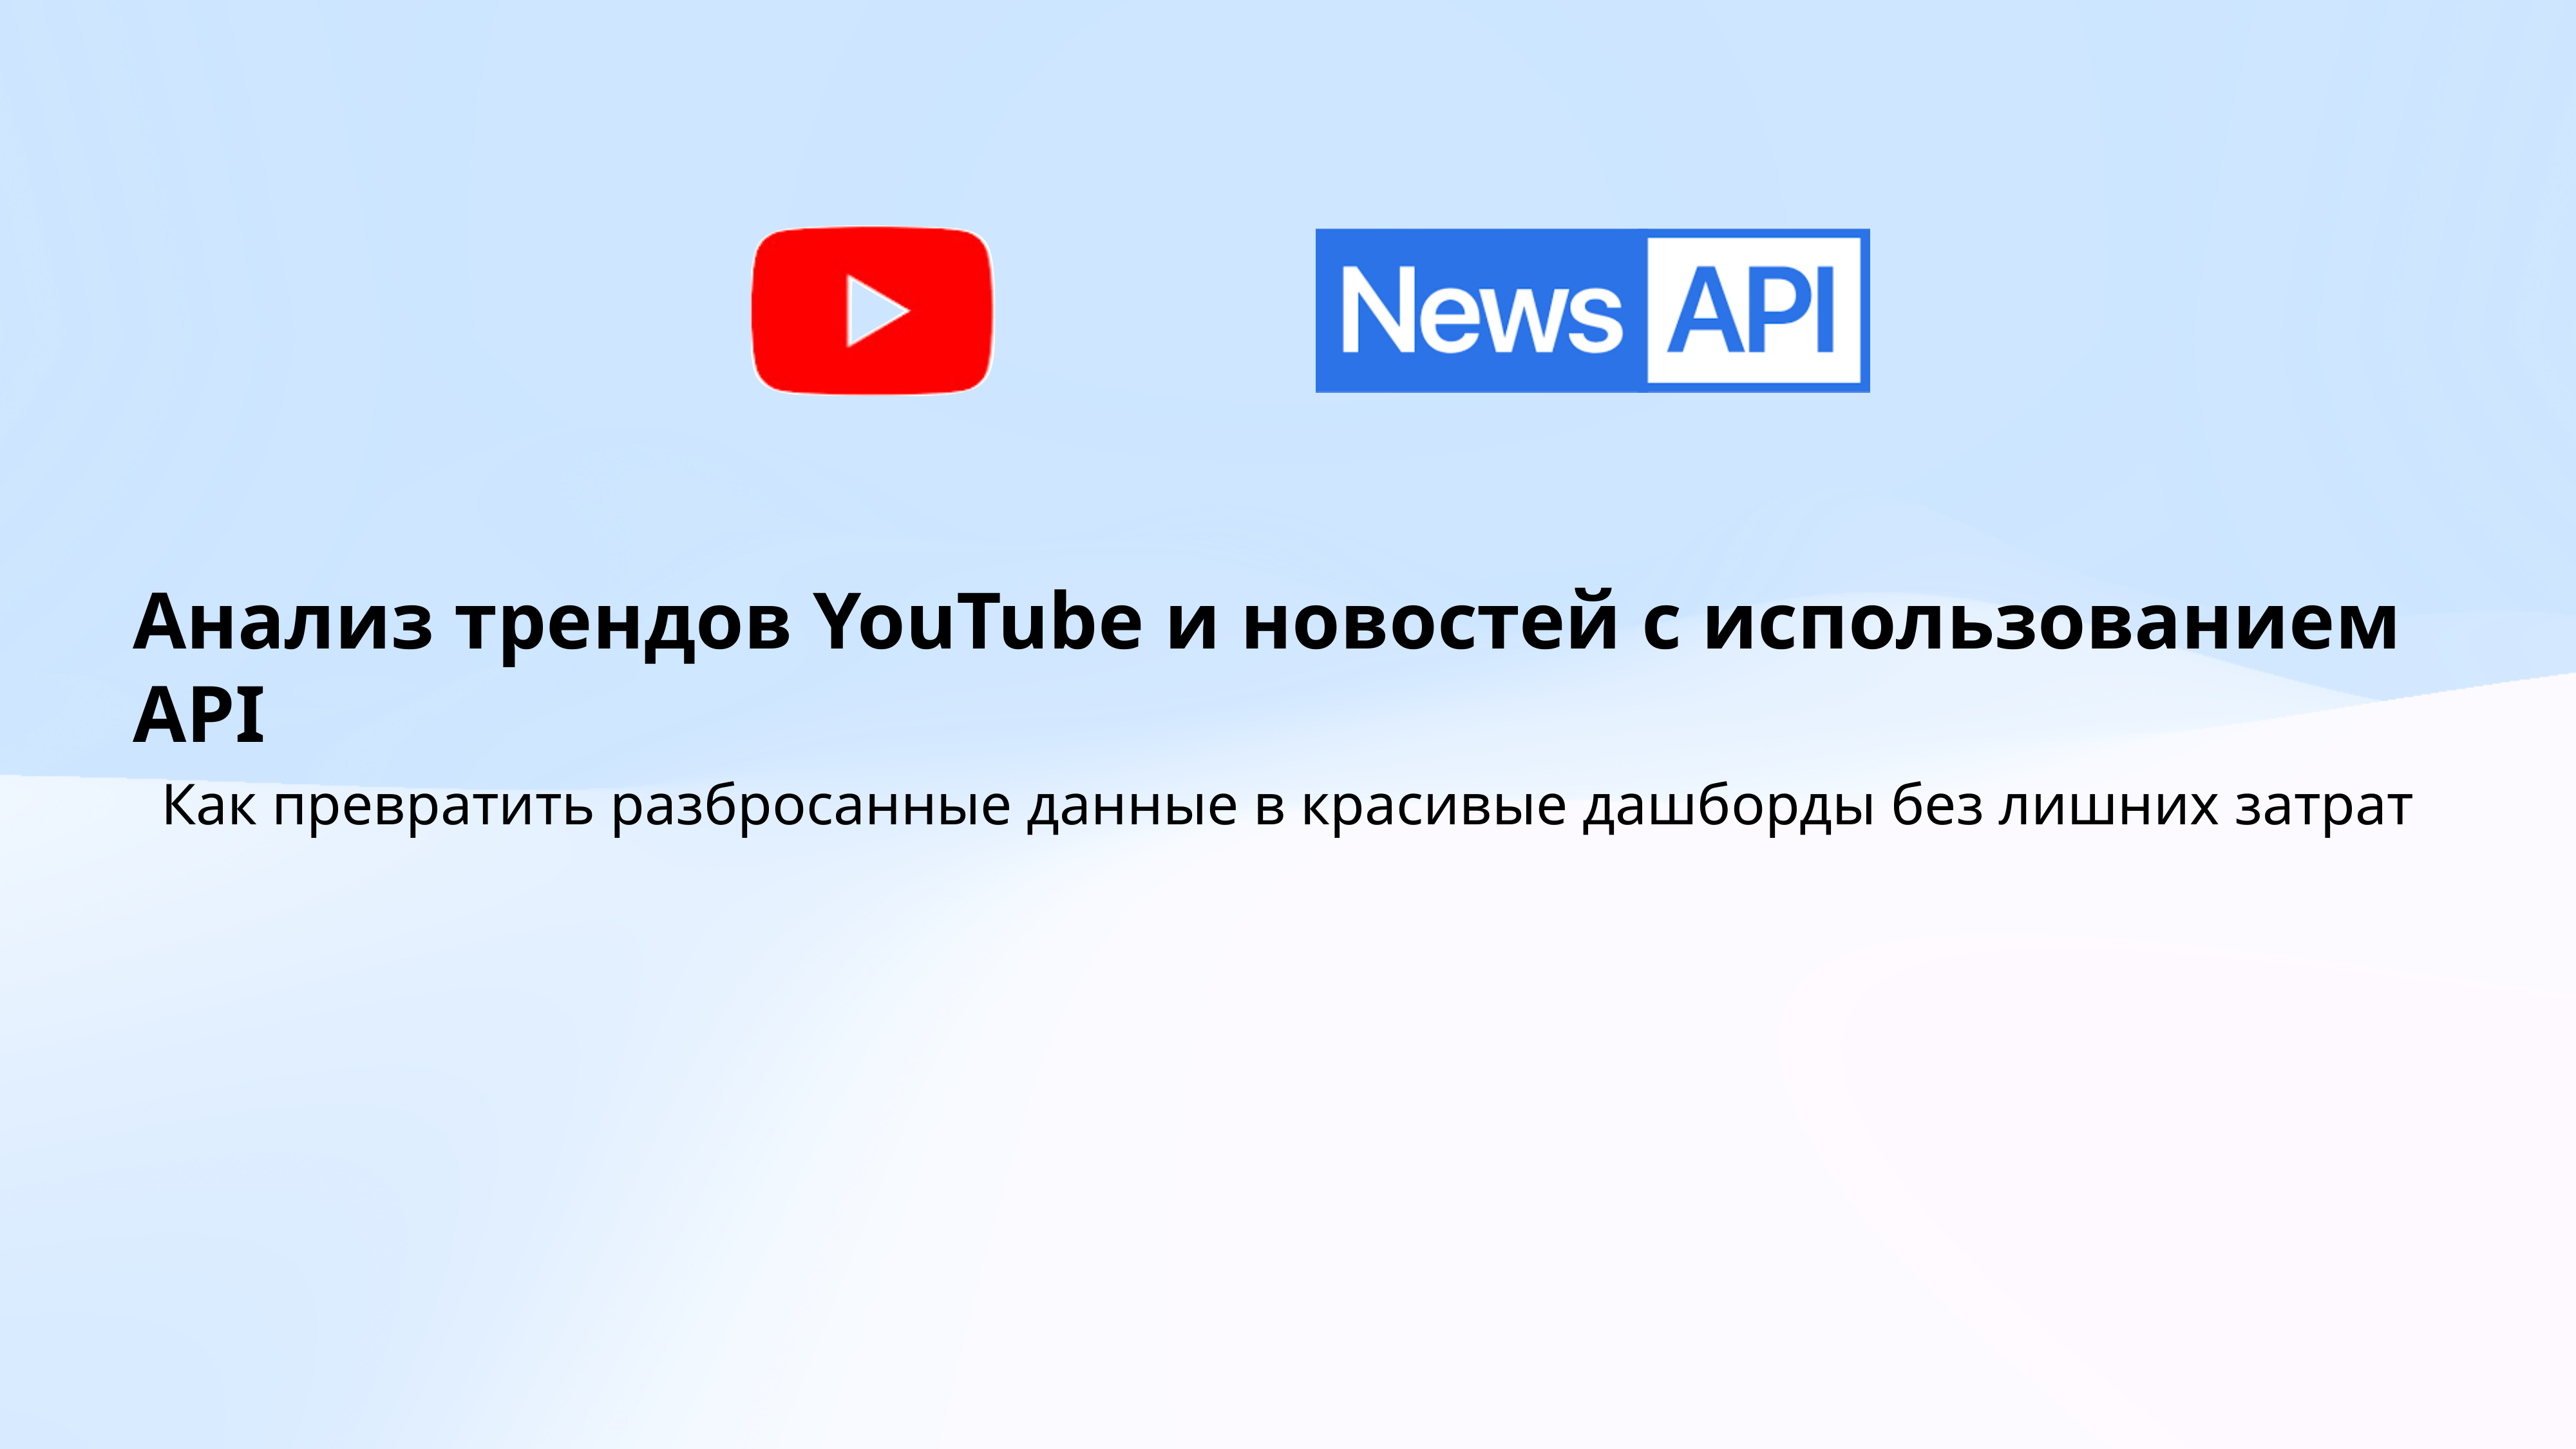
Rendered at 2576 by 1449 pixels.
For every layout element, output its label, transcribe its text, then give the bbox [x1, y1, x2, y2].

title Анализ трендов YouTube и новостей с использованием API [127, 271, 2449, 764]
subtitle Как превратить разбросанные данные в красивые дашборды без лишних затрат [126, 762, 2448, 965]
picture [0, 0, 2576, 1449]
